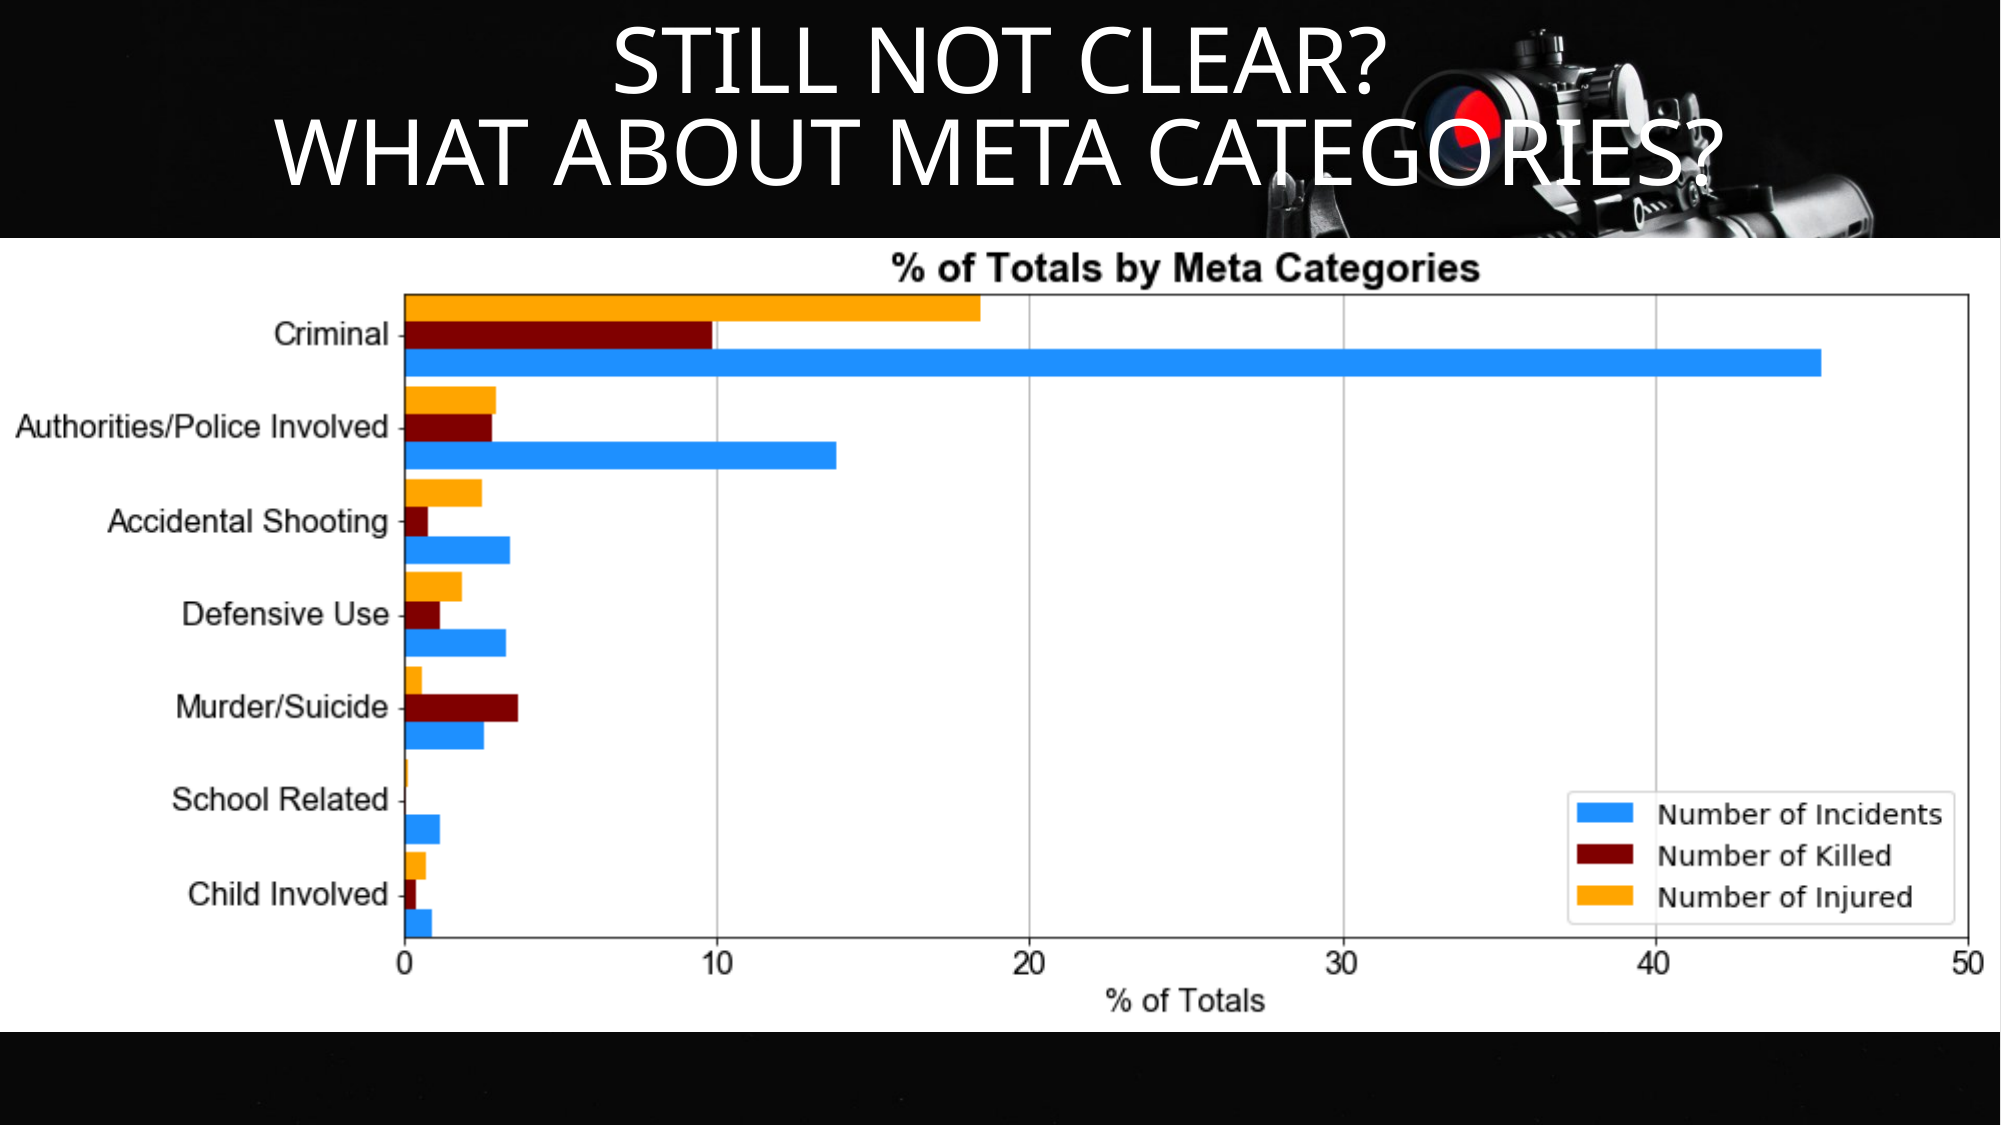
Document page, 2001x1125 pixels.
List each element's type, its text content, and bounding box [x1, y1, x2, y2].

title STILL NOT CLEAR? [137, 0, 1863, 127]
picture [0, 0, 2001, 1125]
text_box WHAT ABOUT META CATEGORIES? [257, 64, 1743, 238]
